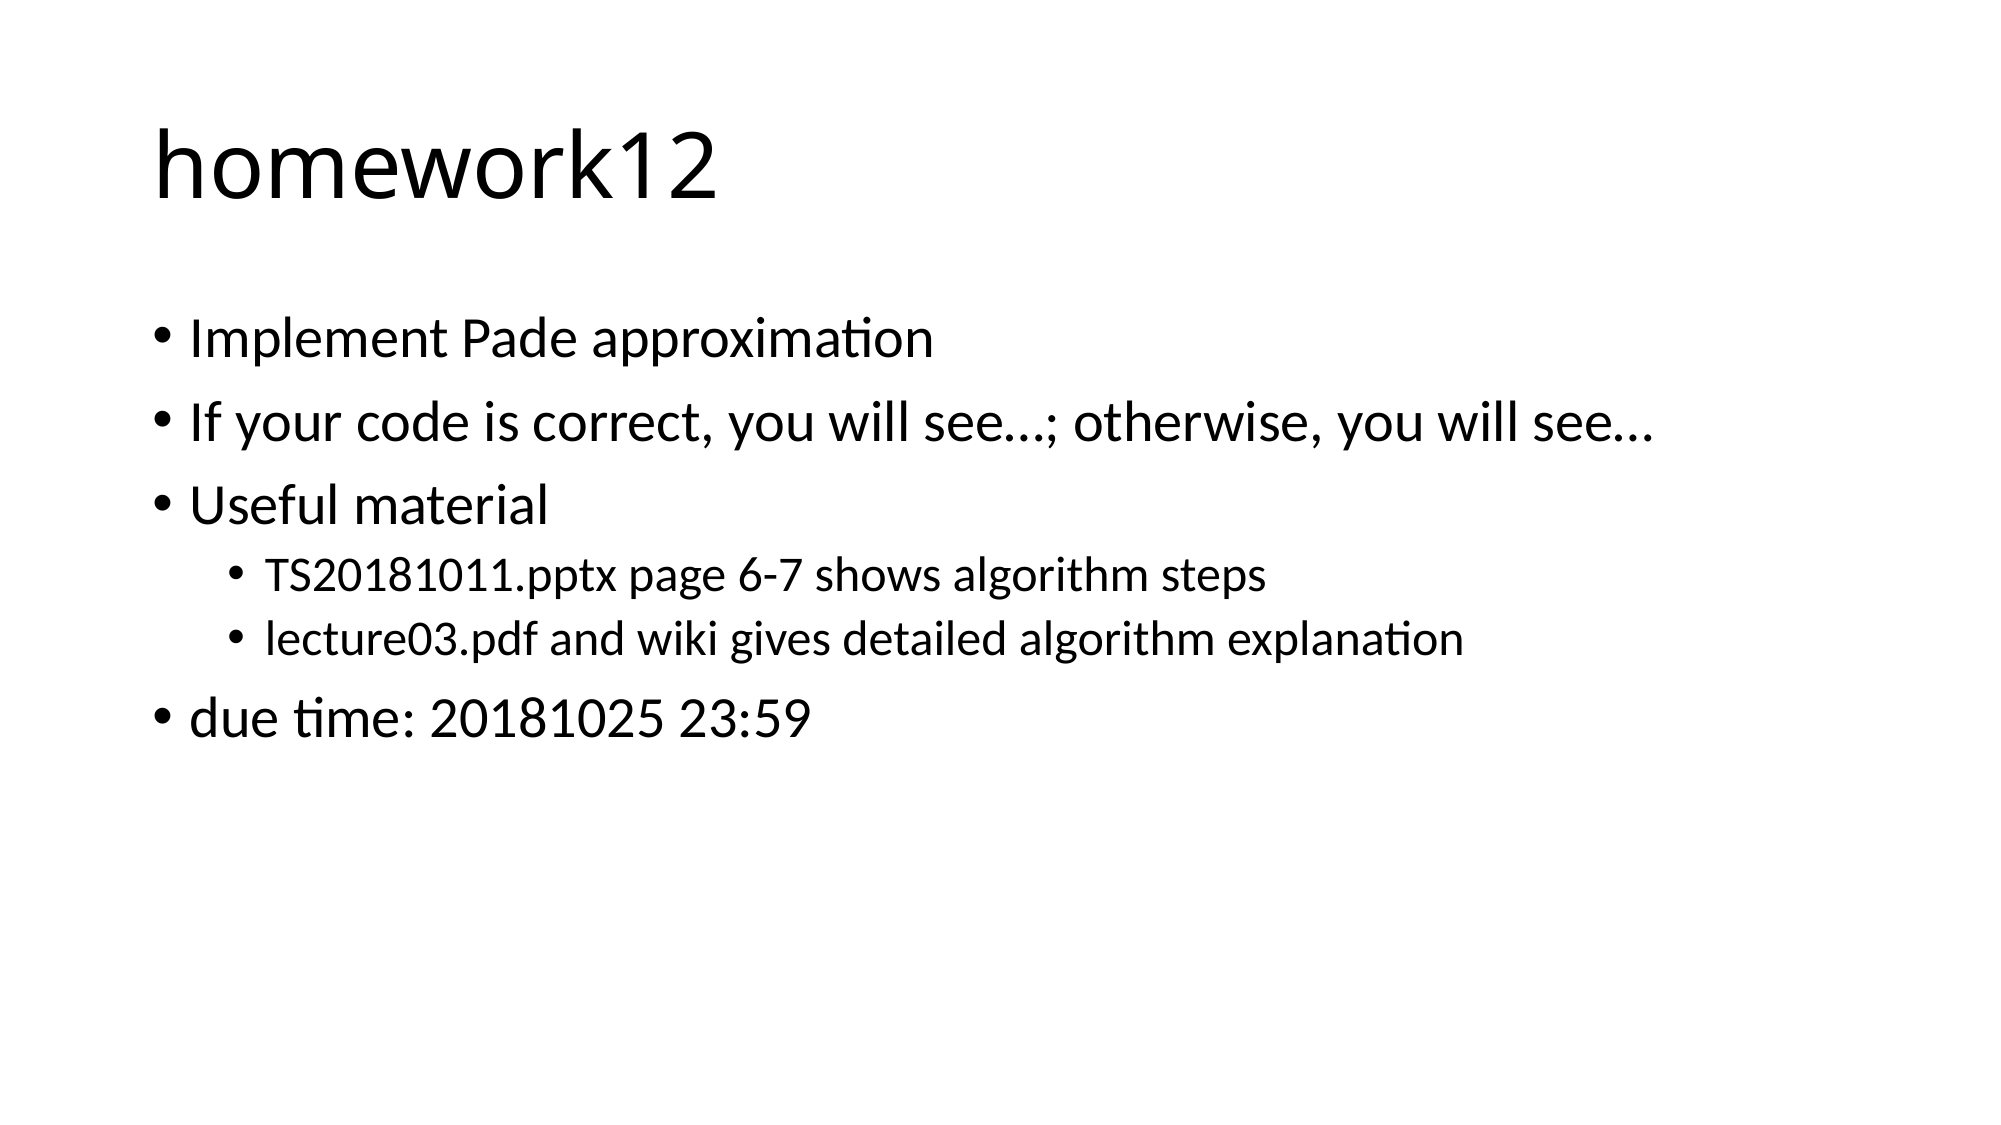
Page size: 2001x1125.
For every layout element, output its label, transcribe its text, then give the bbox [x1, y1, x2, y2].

list Implement Pade approximation If your code is correct, you will see…; otherwise, you will see… Useful material TS20181011.pptx page 6-7 shows algorithm steps lecture03.pdf and wiki gives detailed algorithm explanation due time: 20181025 23:59 [137, 299, 1863, 1014]
title homework12 [137, 59, 1863, 278]
